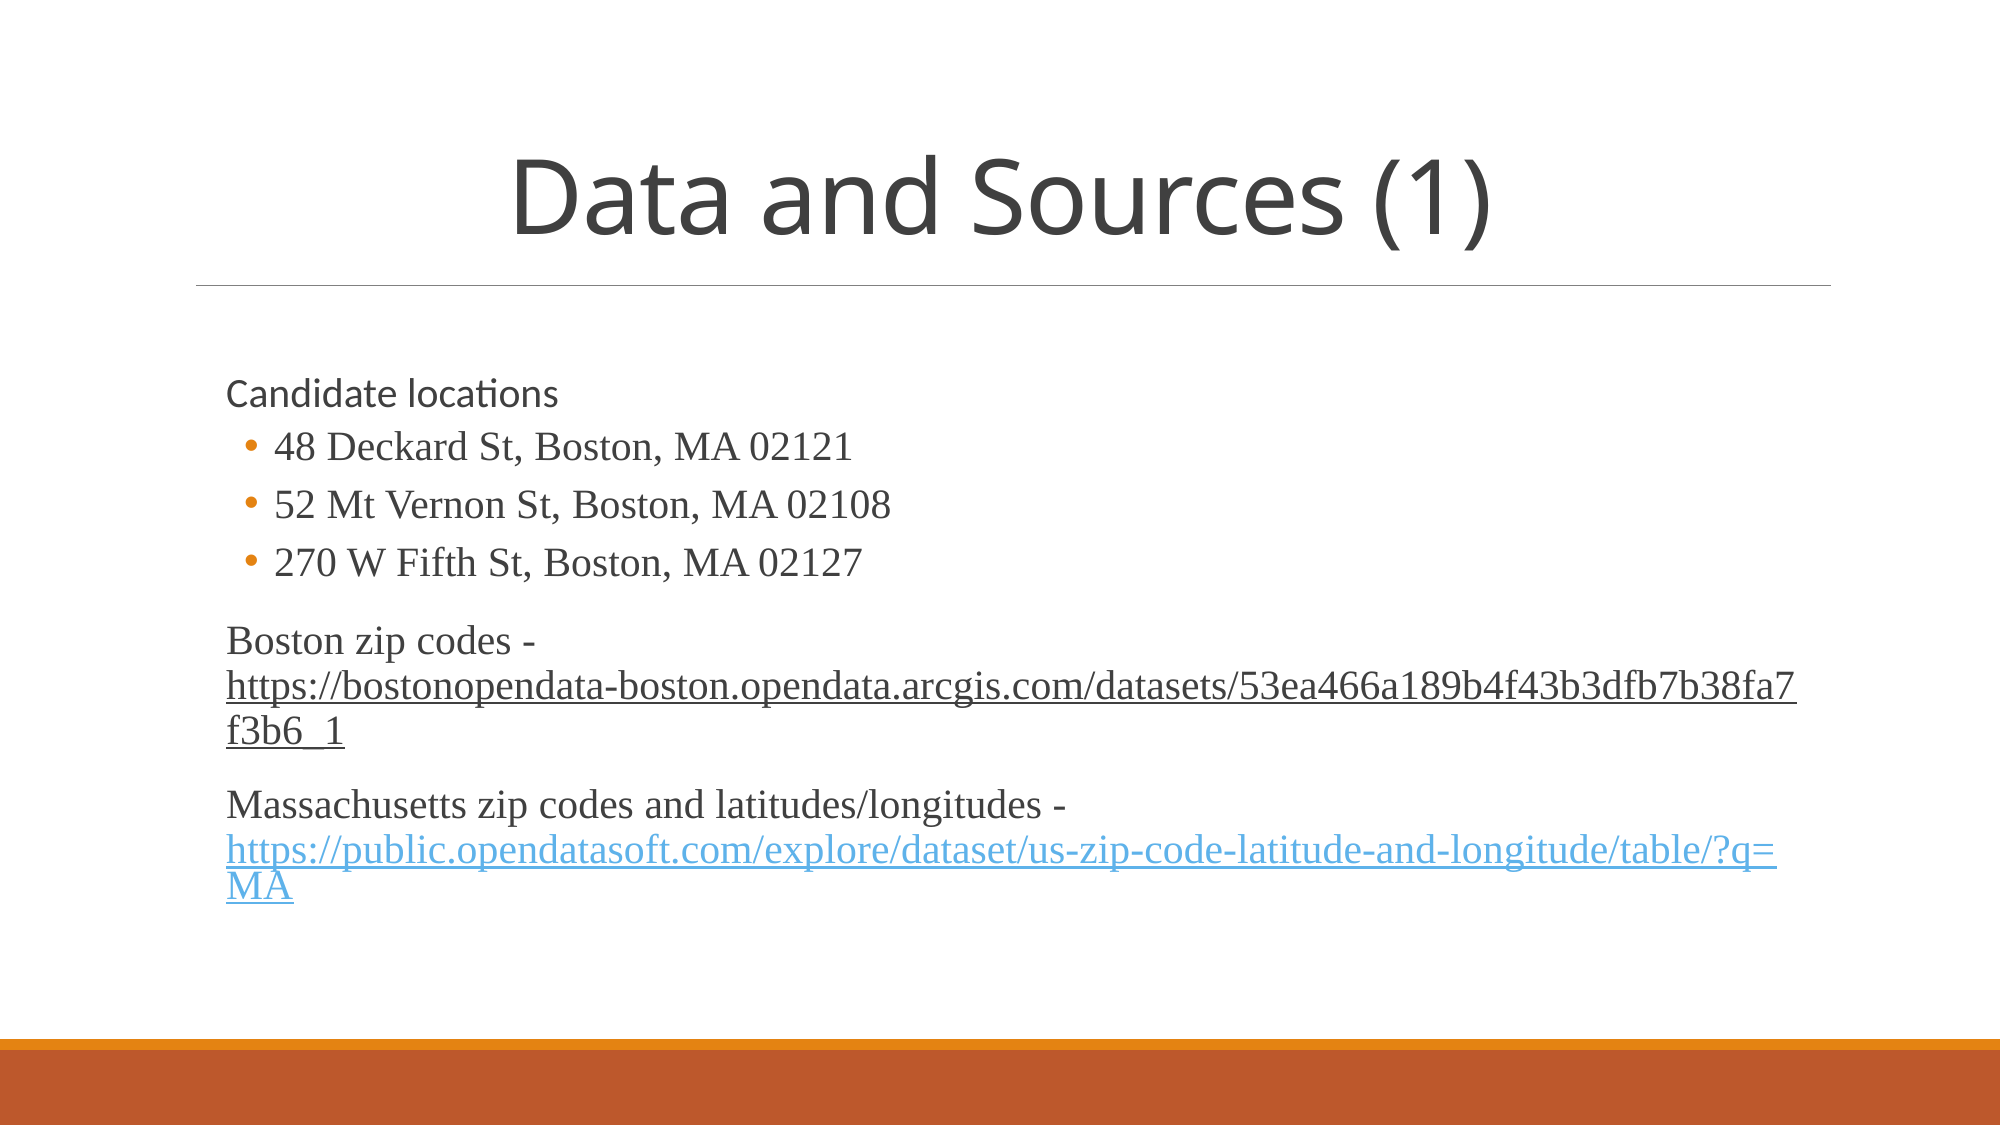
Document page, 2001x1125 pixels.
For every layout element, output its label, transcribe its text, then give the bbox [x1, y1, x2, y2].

list Candidate locations 48 Deckard St, Boston, MA 02121 52 Mt Vernon St, Boston, MA 02108 270 W Fifth St, Boston, MA 02127 Boston zip codes - https://bostonopendata-boston.opendata.arcgis.com/datasets/53ea466a189b4f43b3dfb7b38fa7f3b6_1 Massachusetts zip codes and latitudes/longitudes - https://public.opendatasoft.com/explore/dataset/us-zip-code-latitude-and-longitude/table/?q=MA [211, 295, 1811, 949]
title Data and Sources (1) [460, 97, 1539, 263]
